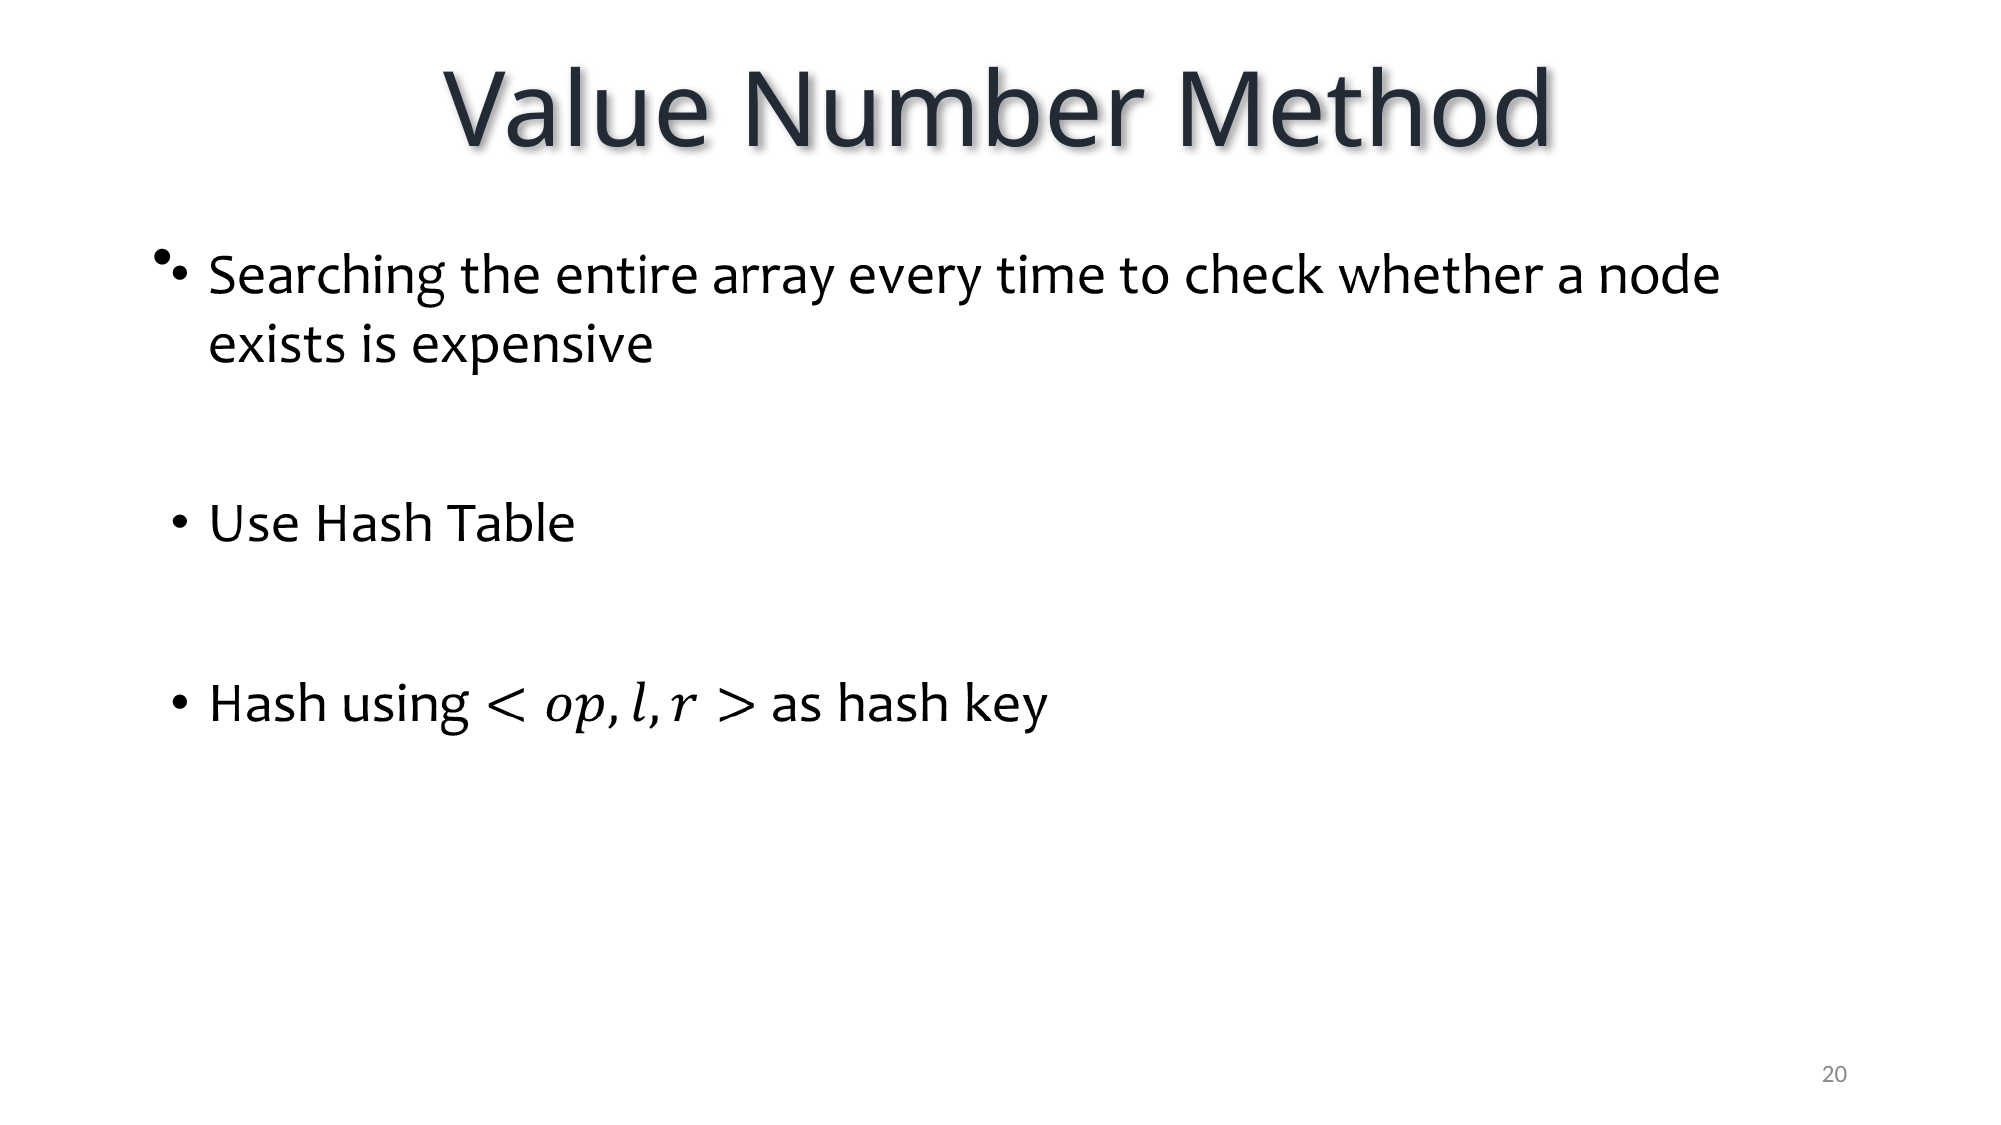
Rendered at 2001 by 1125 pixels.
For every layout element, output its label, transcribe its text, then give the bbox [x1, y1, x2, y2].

title Value Number Method [137, 3, 1863, 221]
slide_number 20 [1412, 1042, 1863, 1103]
list [137, 221, 1863, 1014]
